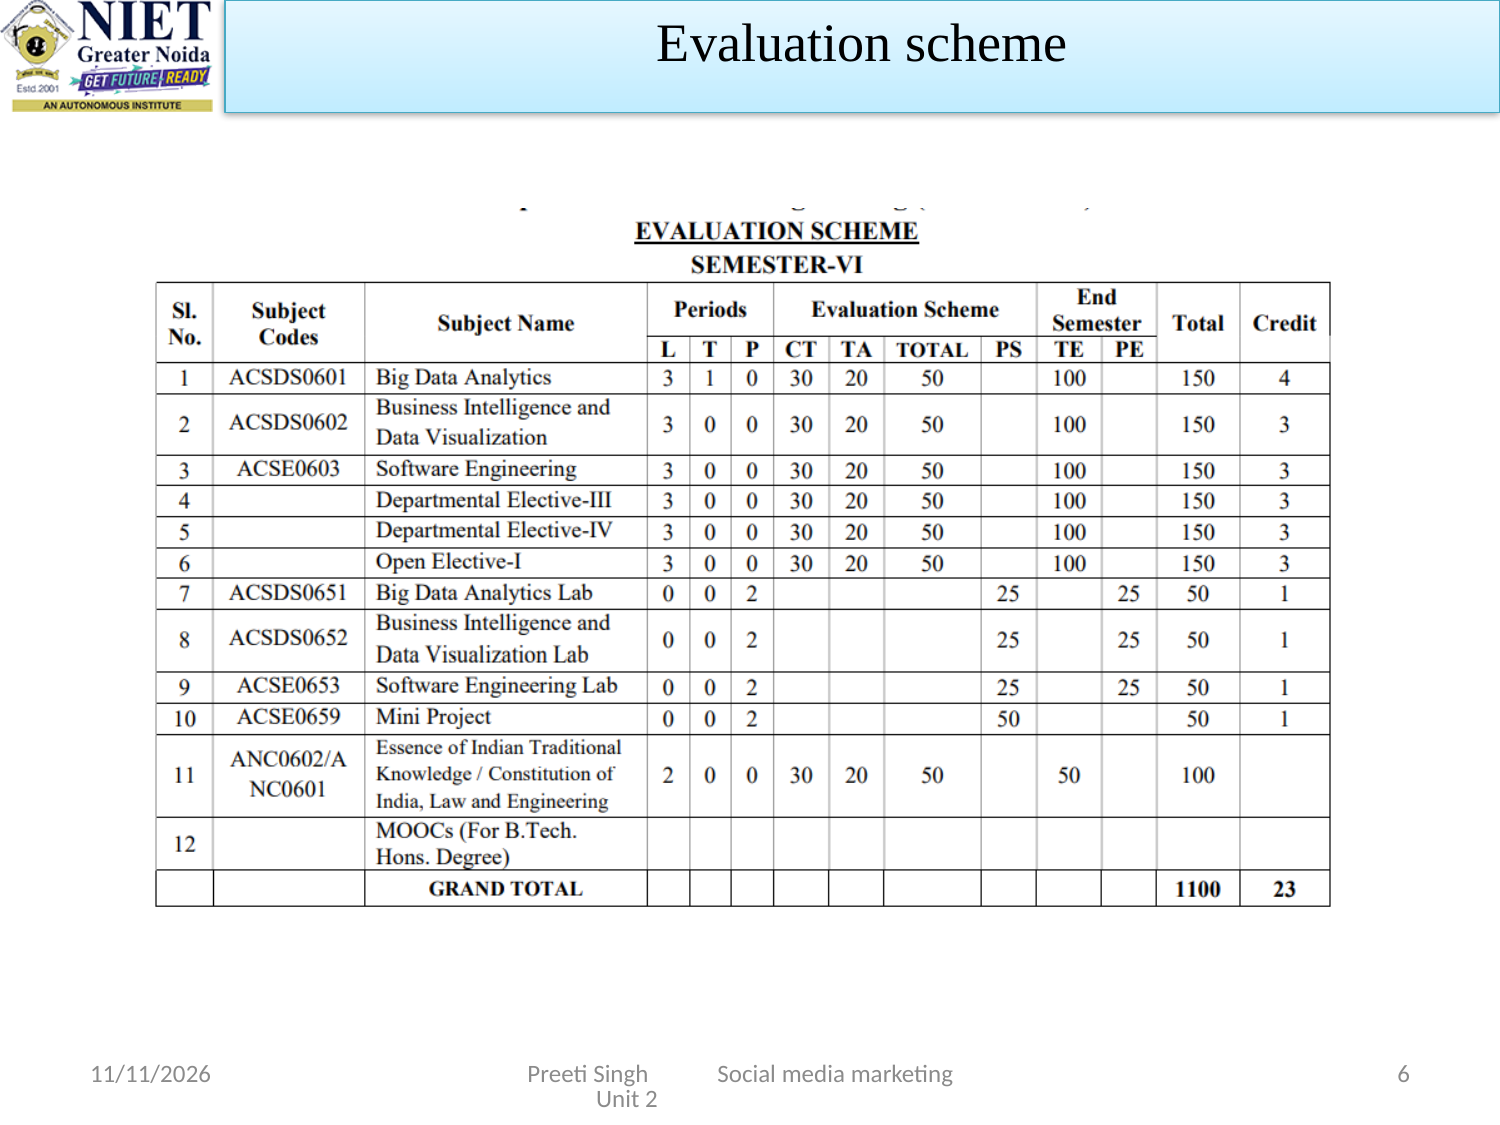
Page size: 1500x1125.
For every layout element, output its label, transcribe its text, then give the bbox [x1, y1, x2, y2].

text_box Evaluation scheme [224, 0, 1500, 113]
picture [0, 0, 213, 112]
slide_number 27-May-24 [75, 1042, 425, 1103]
footer Preeti Singh Social media marketing Unit 2 [512, 1042, 988, 1103]
picture [142, 208, 1358, 917]
slide_number 6 [1074, 1042, 1425, 1103]
